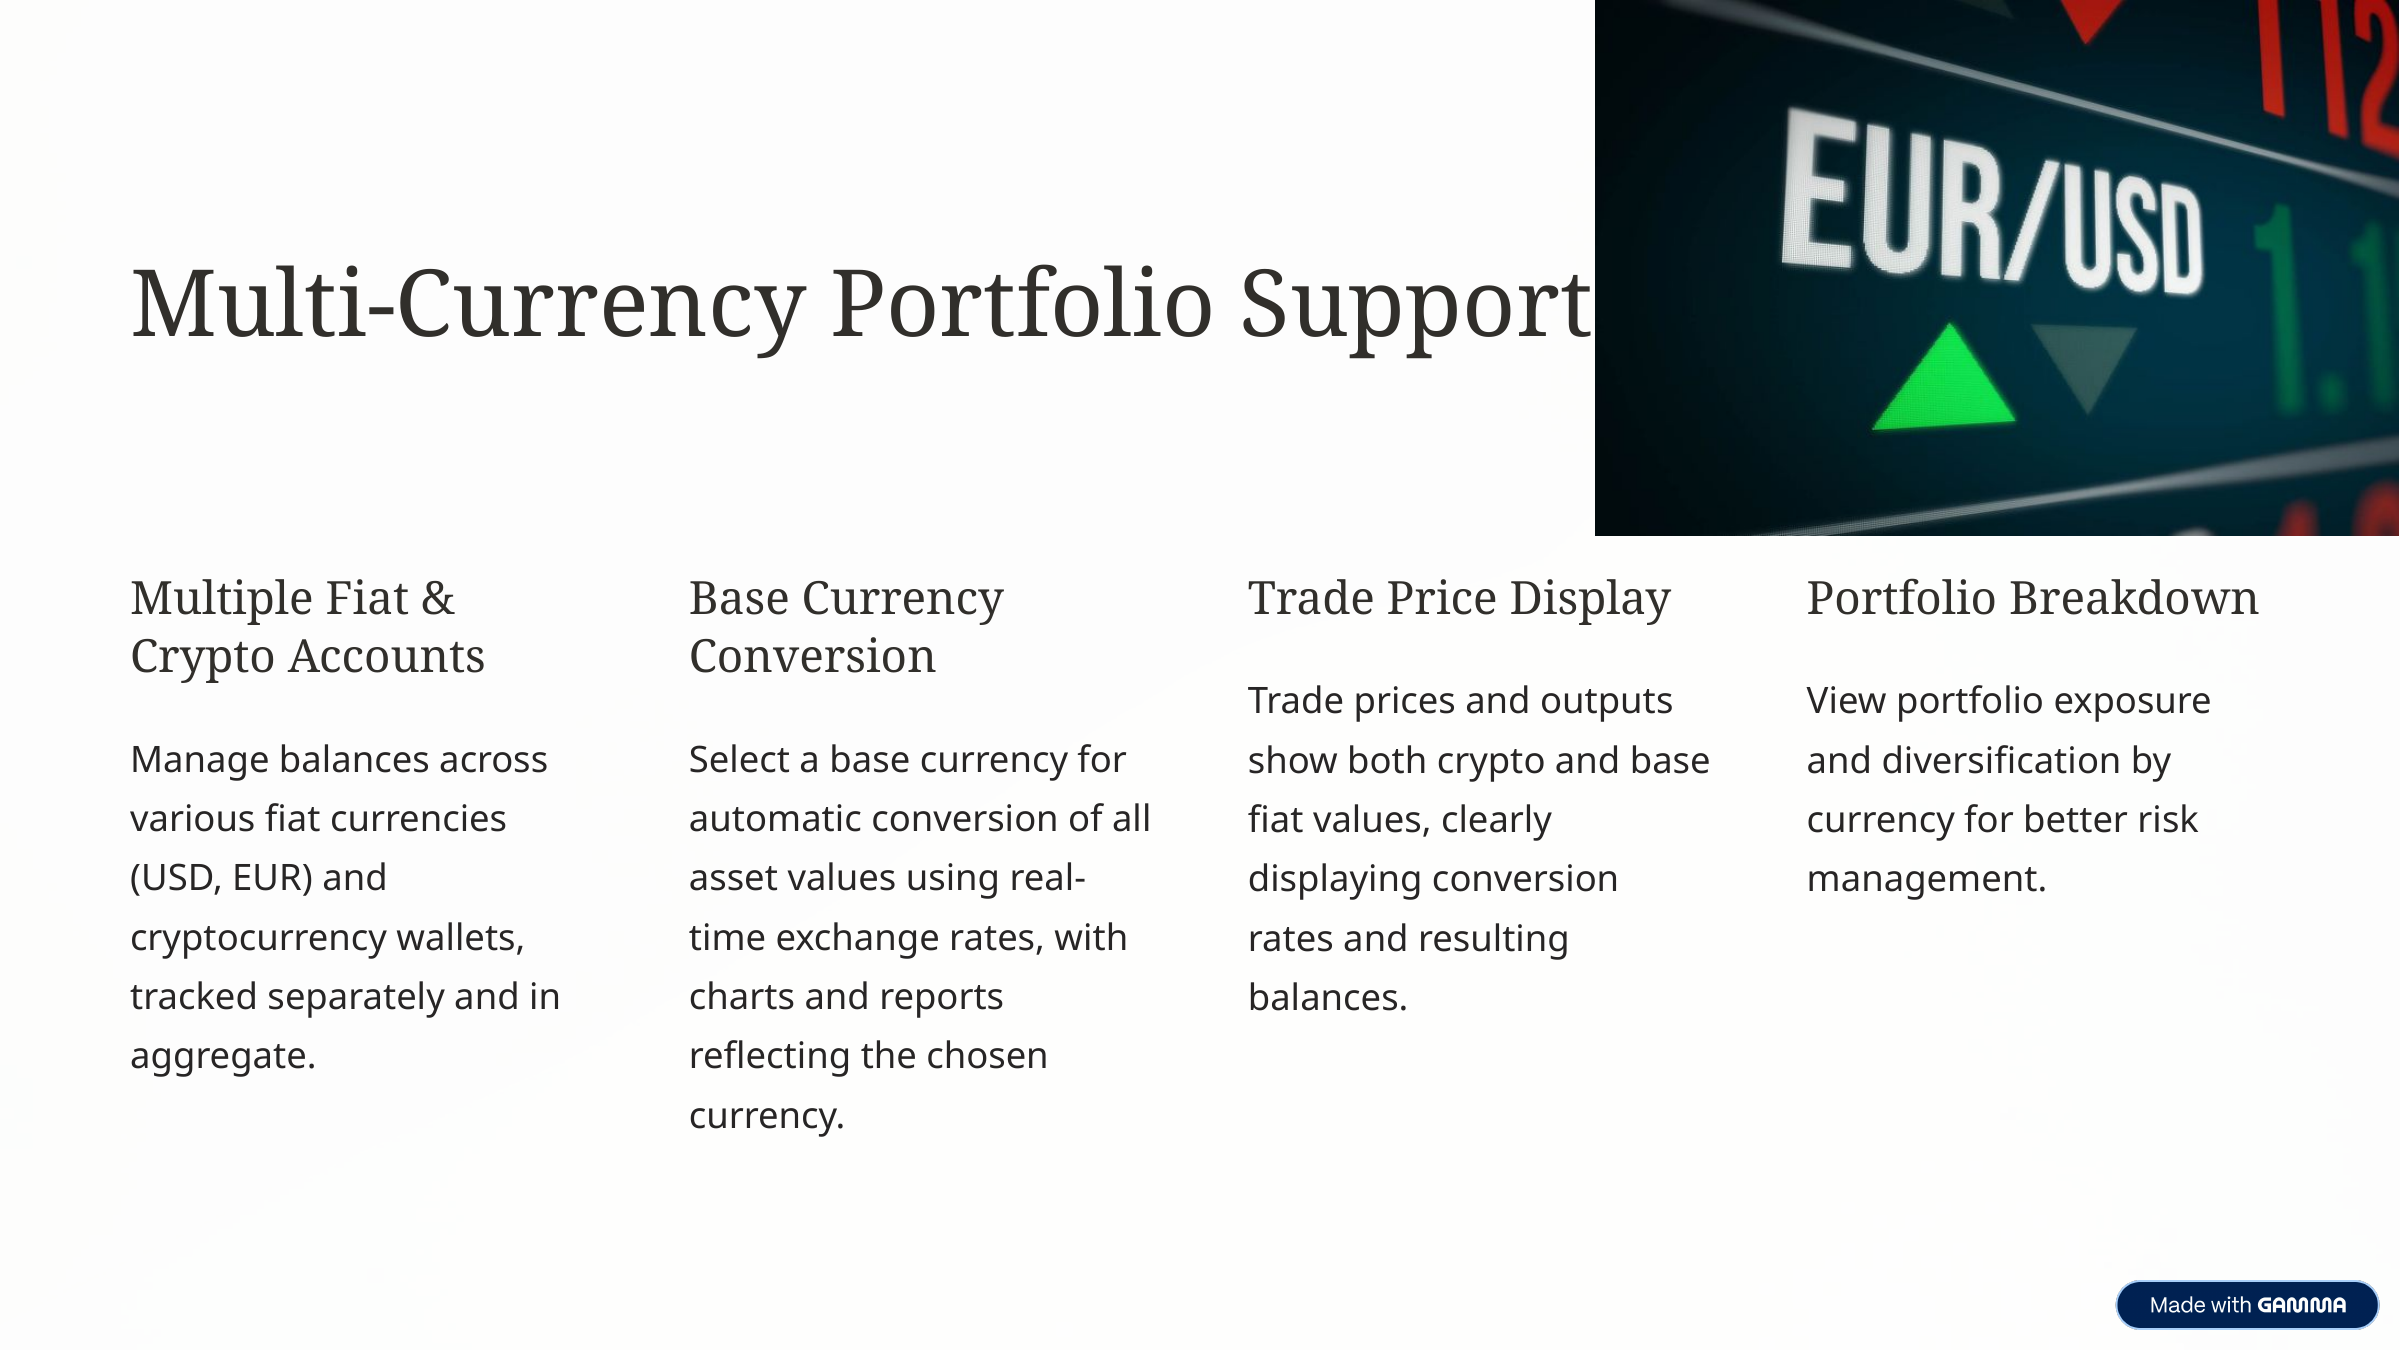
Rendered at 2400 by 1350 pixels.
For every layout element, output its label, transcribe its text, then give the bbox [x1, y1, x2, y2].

text_box View portfolio exposure and diversification by currency for better risk management. [1806, 661, 2274, 841]
text_box Base Currency Conversion [688, 566, 1156, 683]
picture [2367, 427, 2381, 432]
text_box Portfolio Breakdown [1806, 566, 2272, 625]
picture [1594, 0, 2399, 536]
text_box Select a base currency for automatic conversion of all asset values using real-time exchange rates, with charts and reports reflecting the chosen currency. [688, 719, 1156, 1078]
picture [2106, 1271, 2389, 1339]
text_box Trade Price Display [1247, 566, 1713, 625]
text_box Manage balances across various fiat currencies (USD, EUR) and cryptocurrency wallets, tracked separately and in aggregate. [130, 719, 597, 1018]
text_box Trade prices and outputs show both crypto and base fiat values, clearly displaying conversion rates and resulting balances. [1247, 661, 1715, 960]
text_box Multi-Currency Portfolio Support [130, 239, 1507, 356]
text_box Multiple Fiat & Crypto Accounts [130, 566, 597, 683]
